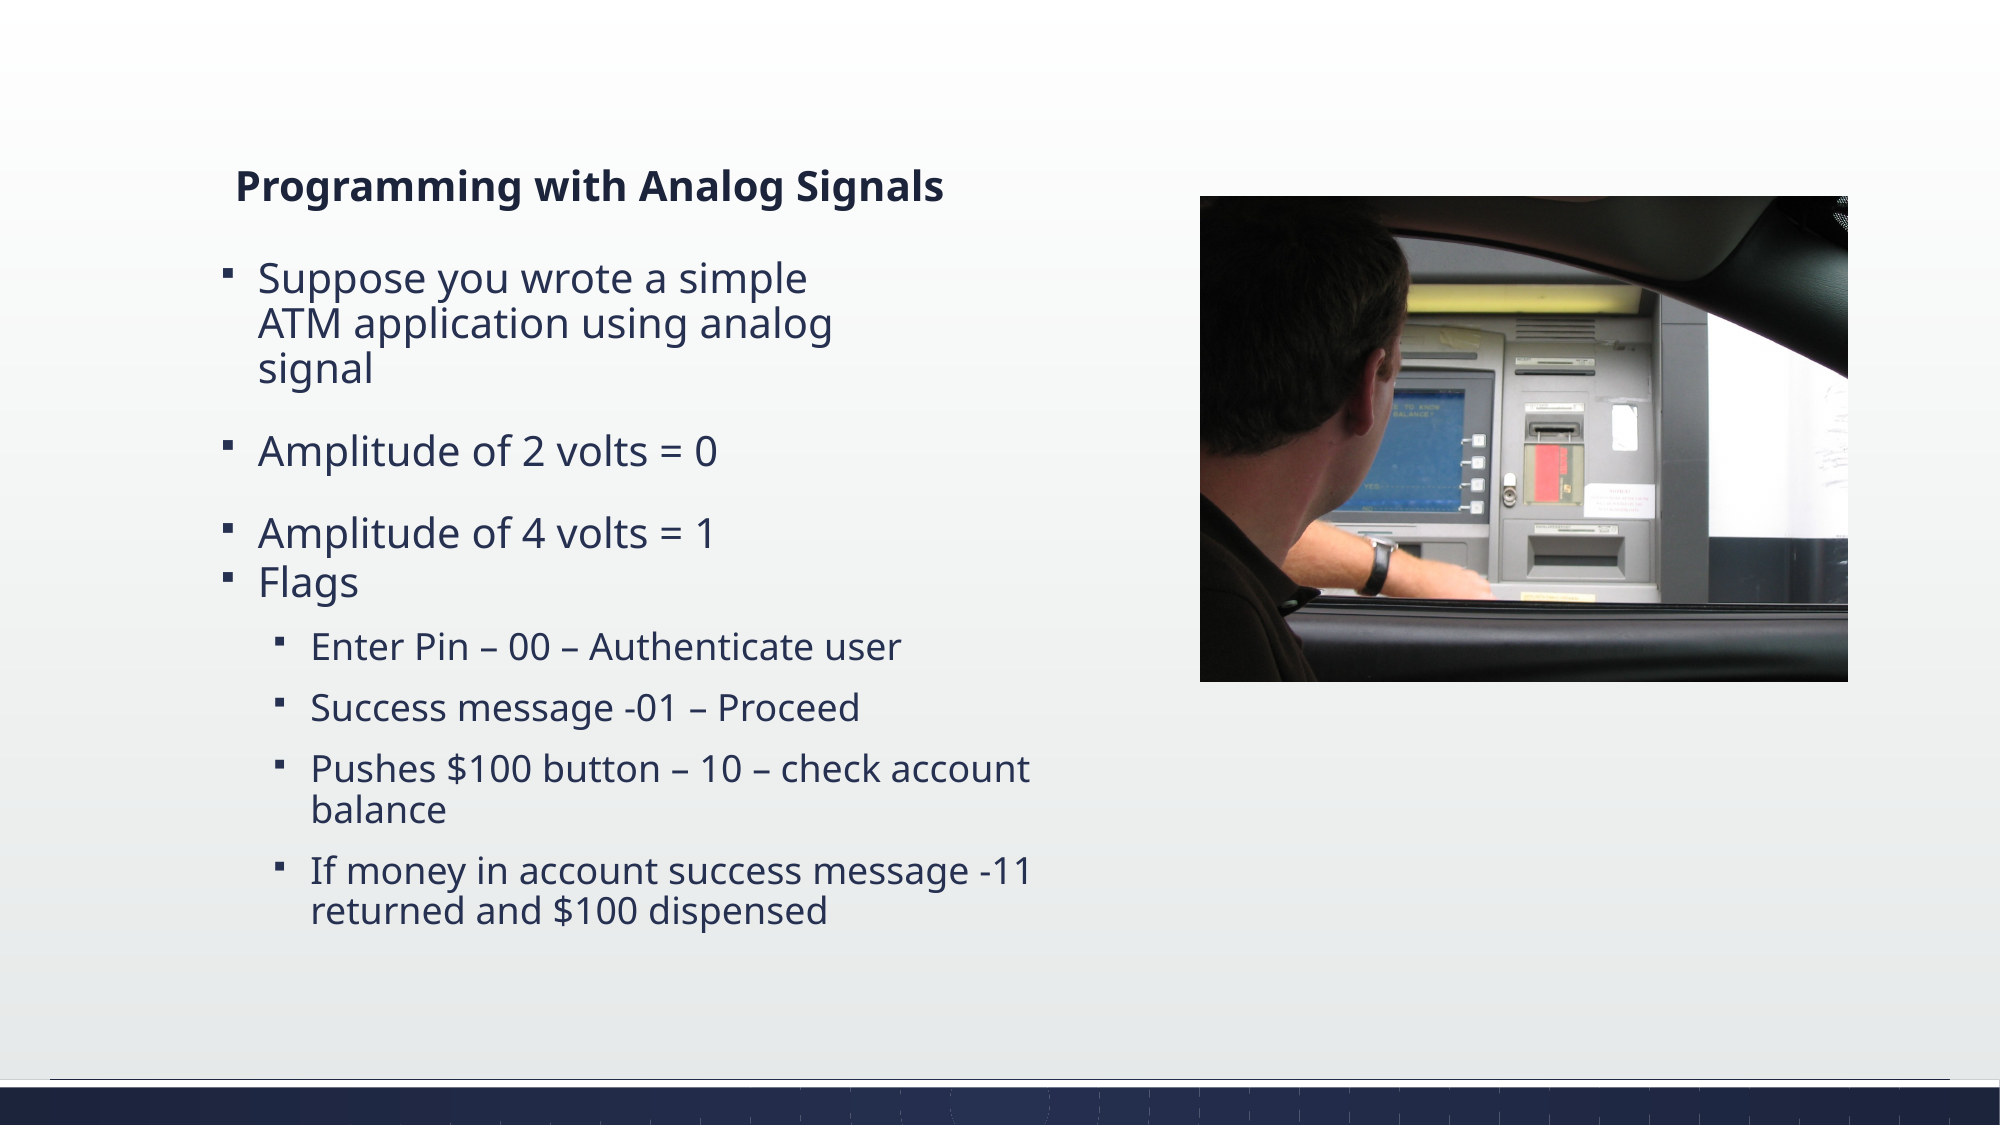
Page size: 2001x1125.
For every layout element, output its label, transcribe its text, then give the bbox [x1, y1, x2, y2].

title Programming with Analog Signals [219, 65, 1780, 269]
text_box Flags Enter Pin – 00 – Authenticate user Success message -01 – Proceed Pushes $100 button – 10 – check account balance If money in account success message -11 returned and $100 dispensed [197, 554, 1151, 977]
picture [1199, 195, 1848, 682]
list Suppose you wrote a simple ATM application using analog signal Amplitude of 2 volts = 0 Amplitude of 4 volts = 1 [197, 250, 856, 554]
